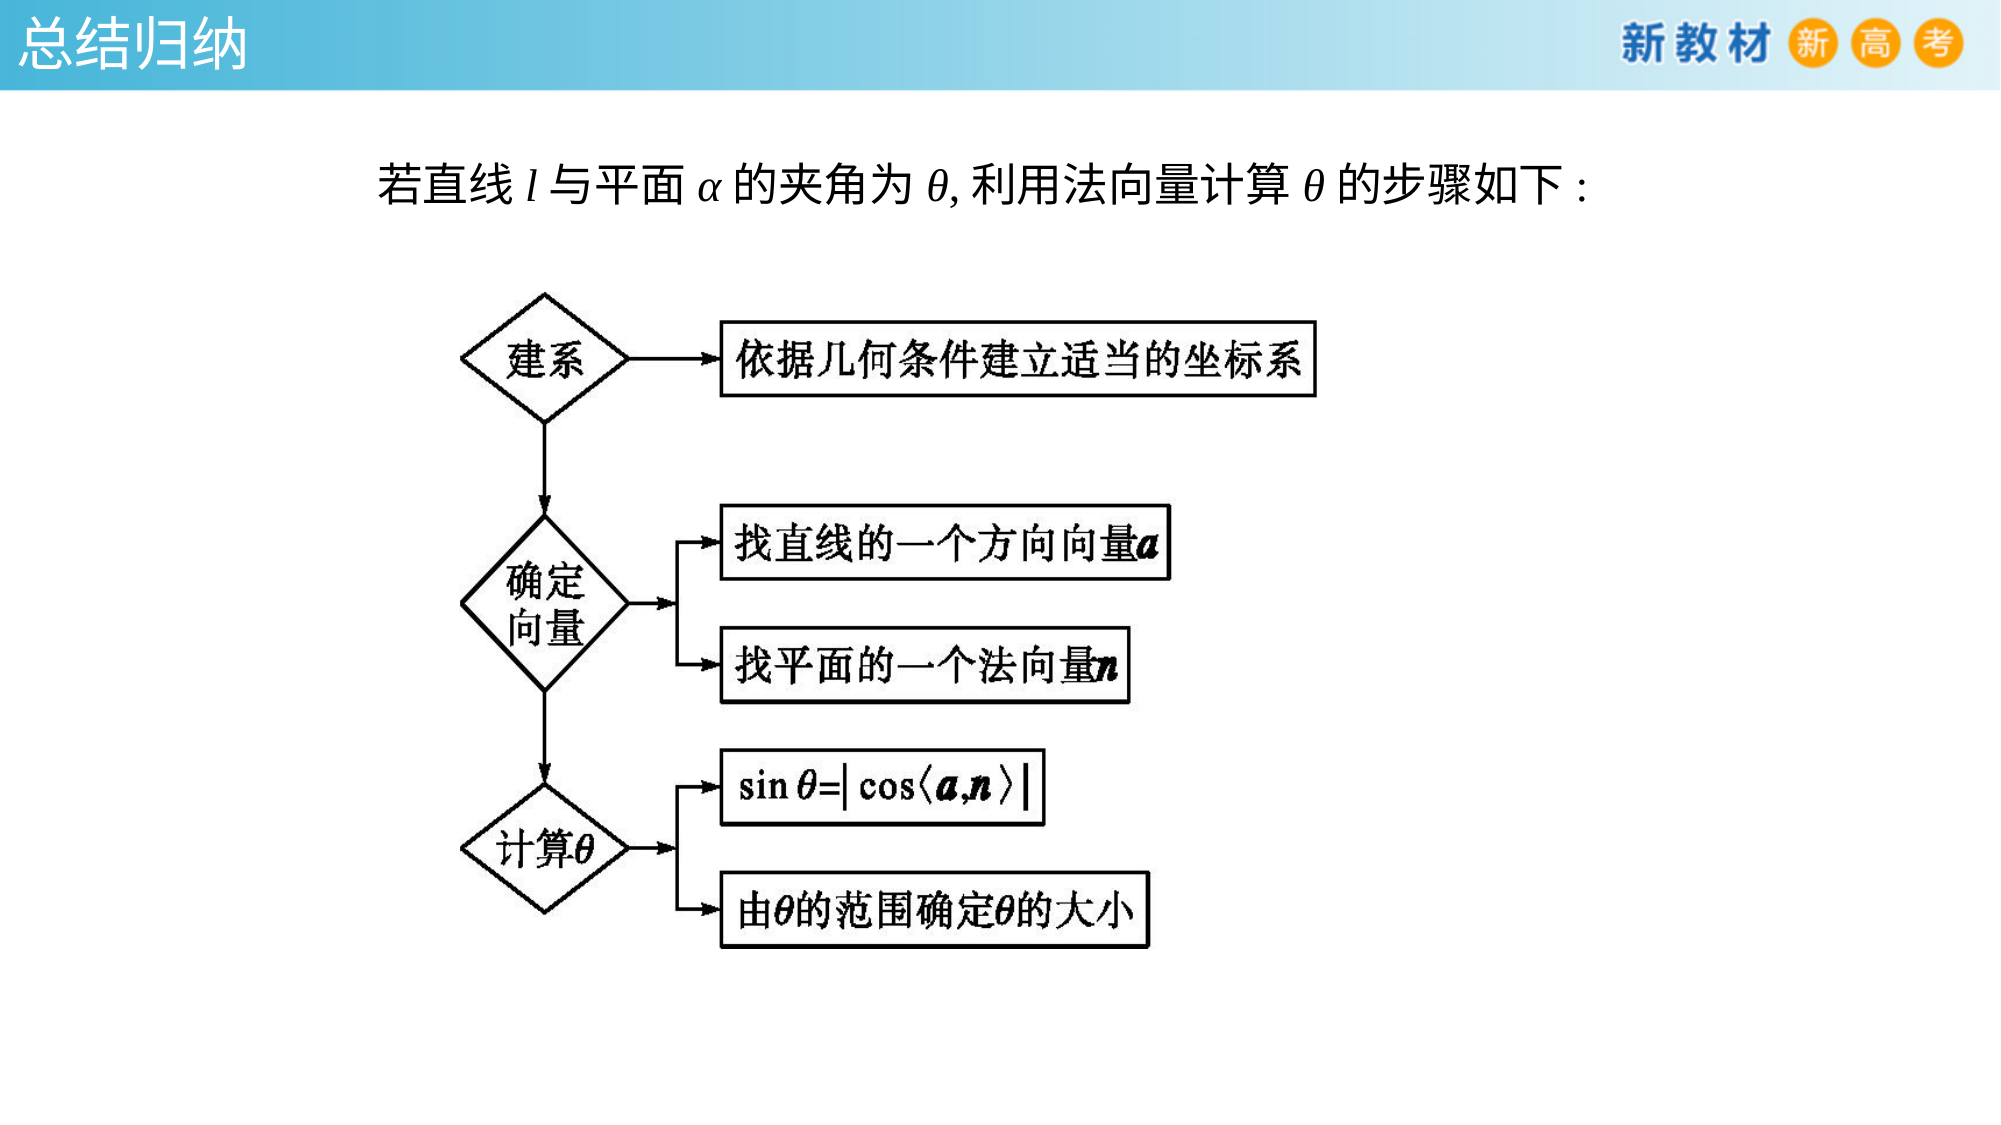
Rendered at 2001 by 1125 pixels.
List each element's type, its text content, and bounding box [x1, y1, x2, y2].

text_box 总结归纳 [1, 0, 265, 85]
picture [0, 0, 2001, 1125]
text_box 若直线l与平面α的夹角为θ,利用法向量计算θ的步骤如下: [318, 137, 1652, 219]
